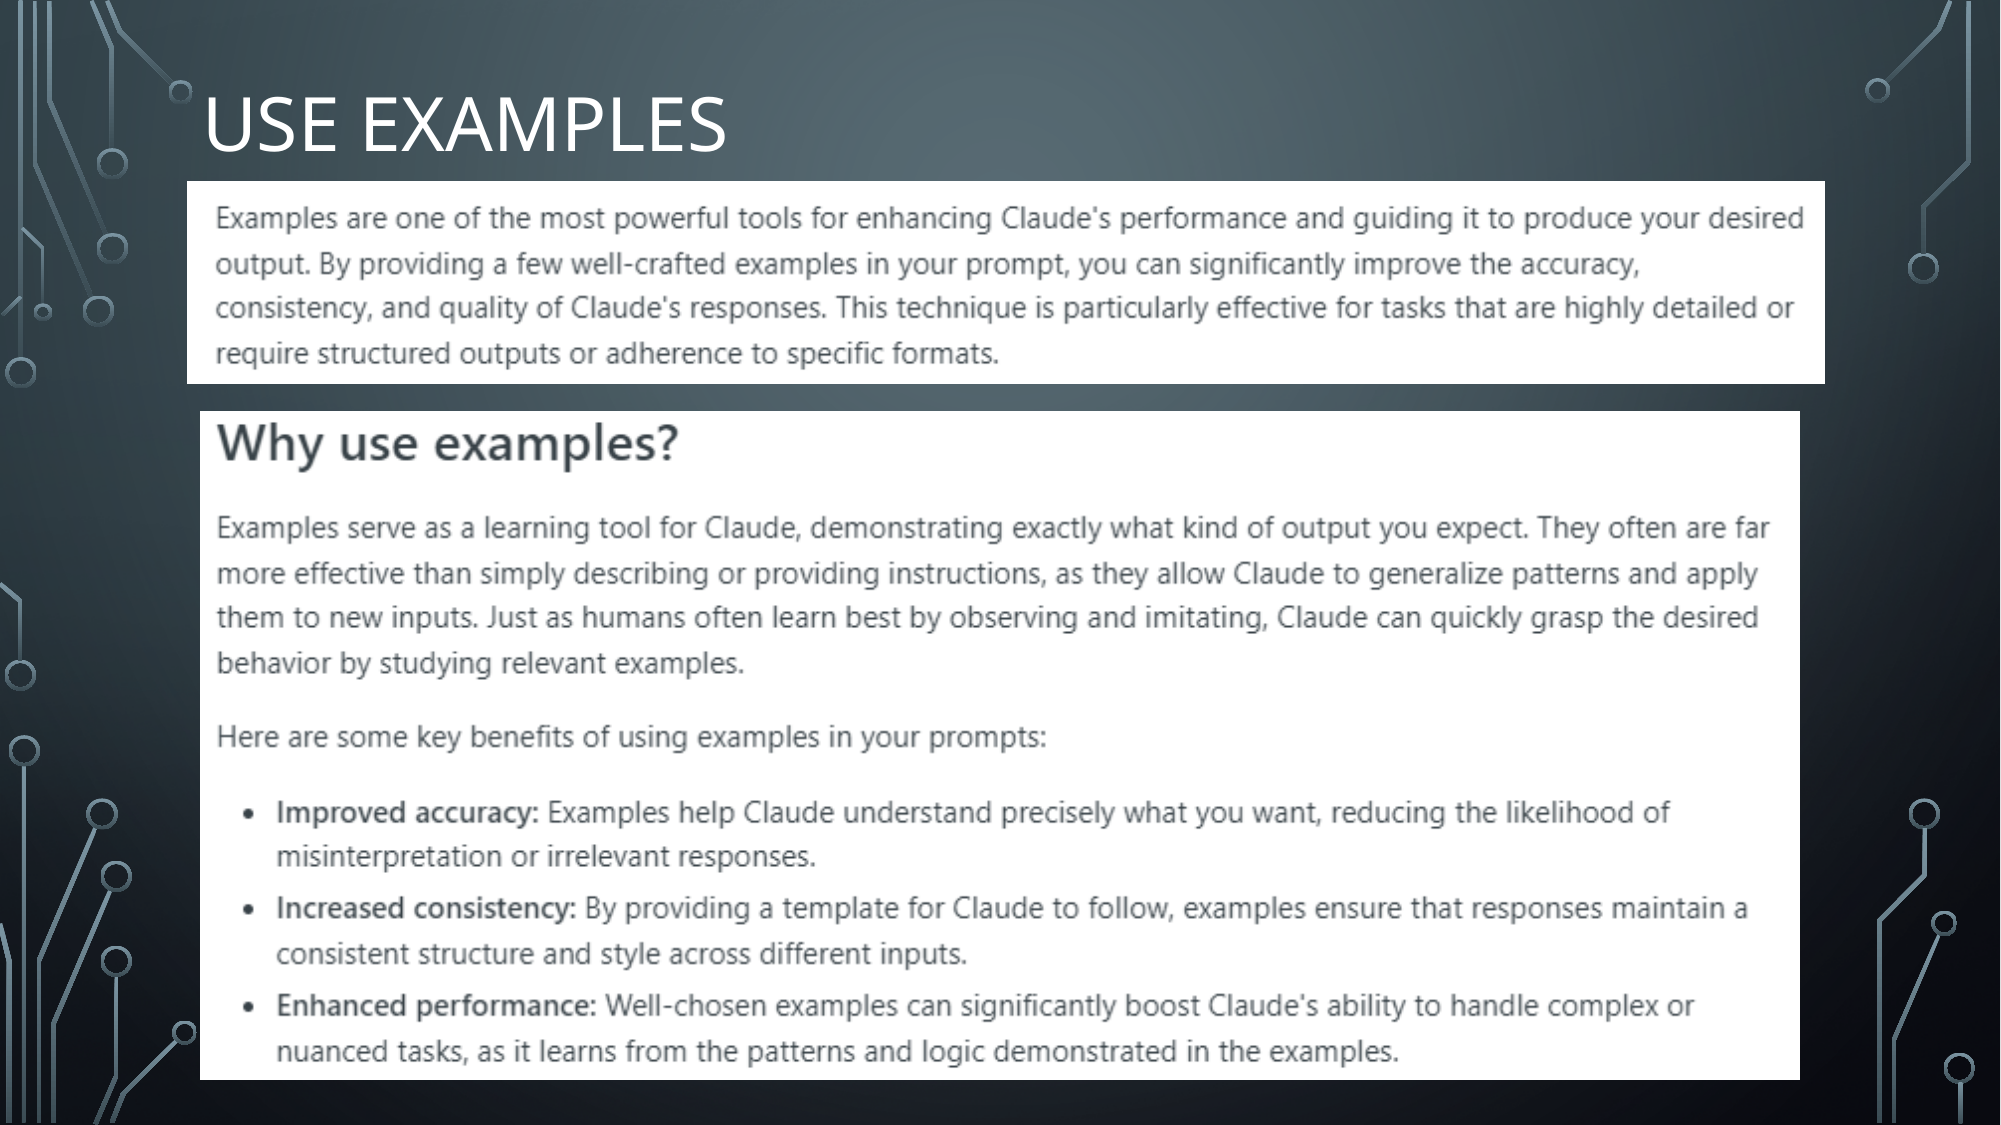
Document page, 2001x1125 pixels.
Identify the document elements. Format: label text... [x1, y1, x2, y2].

picture [200, 411, 1800, 1080]
title Use Examples [187, 5, 1813, 180]
picture [186, 180, 1825, 384]
